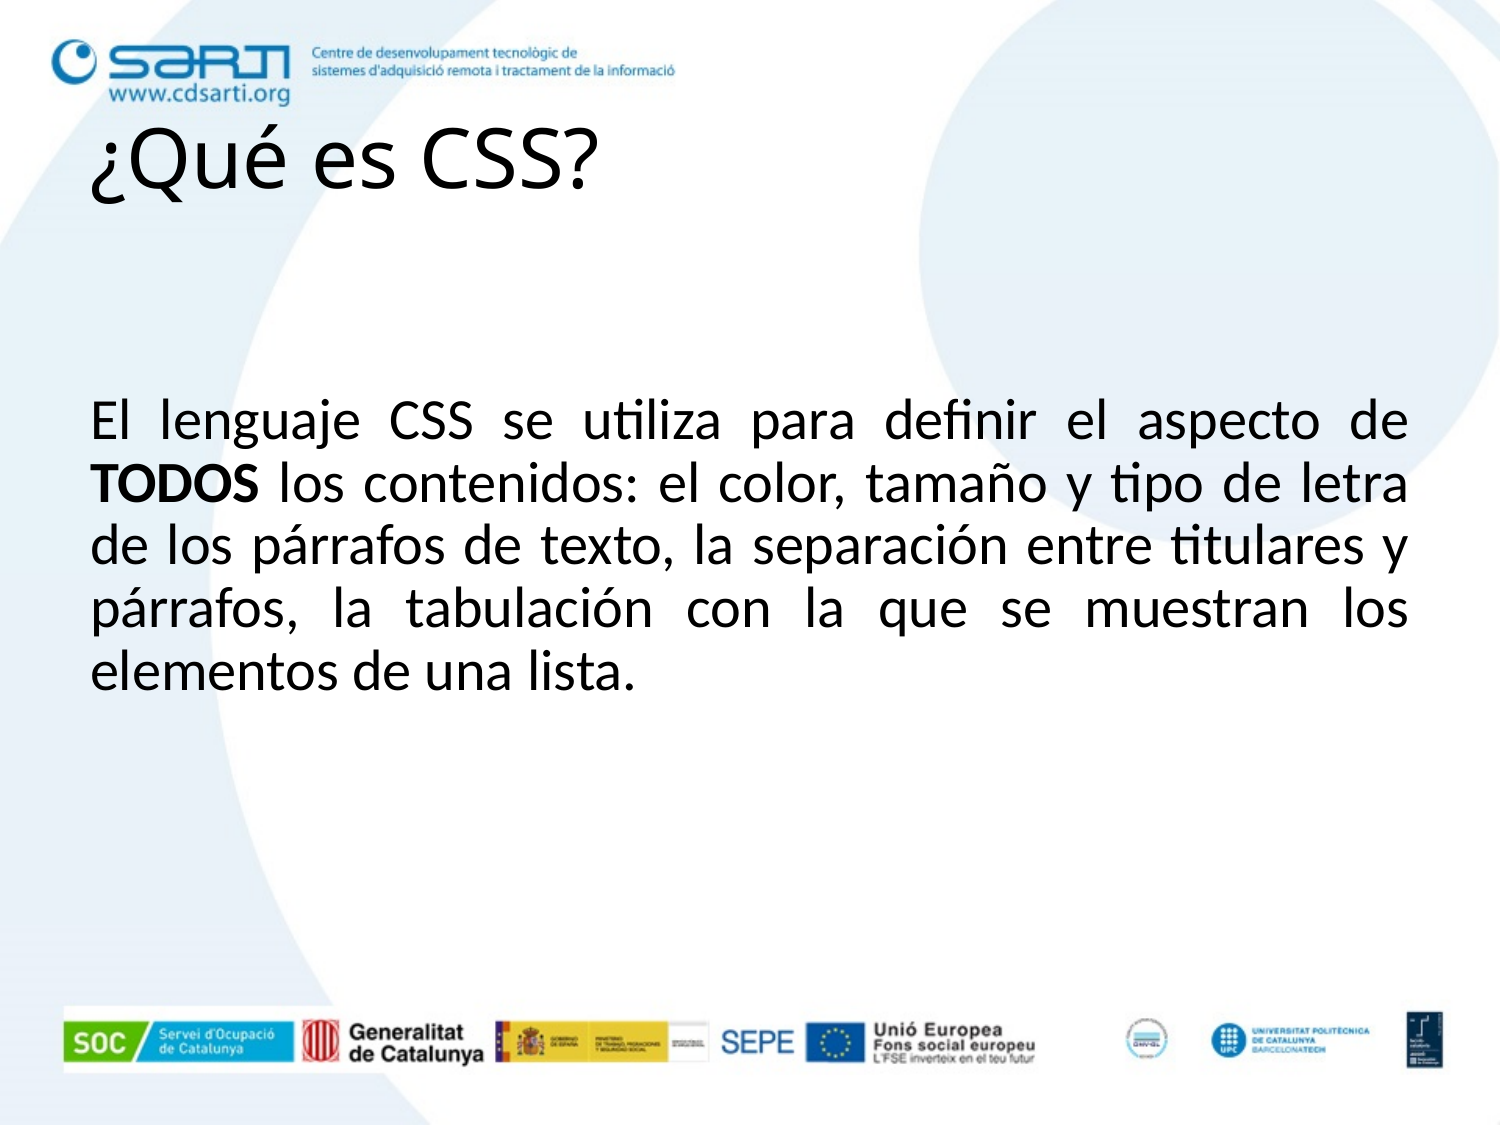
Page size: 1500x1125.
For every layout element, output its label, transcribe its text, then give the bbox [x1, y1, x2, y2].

list El lenguaje CSS se utiliza para definir el aspecto de TODOS los contenidos: el color, tamaño y tipo de letra de los párrafos de texto, la separación entre titulares y párrafos, la tabulación con la que se muestran los elementos de una lista. [75, 290, 1425, 1005]
title ¿Qué es CSS? [75, 90, 1425, 233]
picture [0, 0, 1500, 1125]
